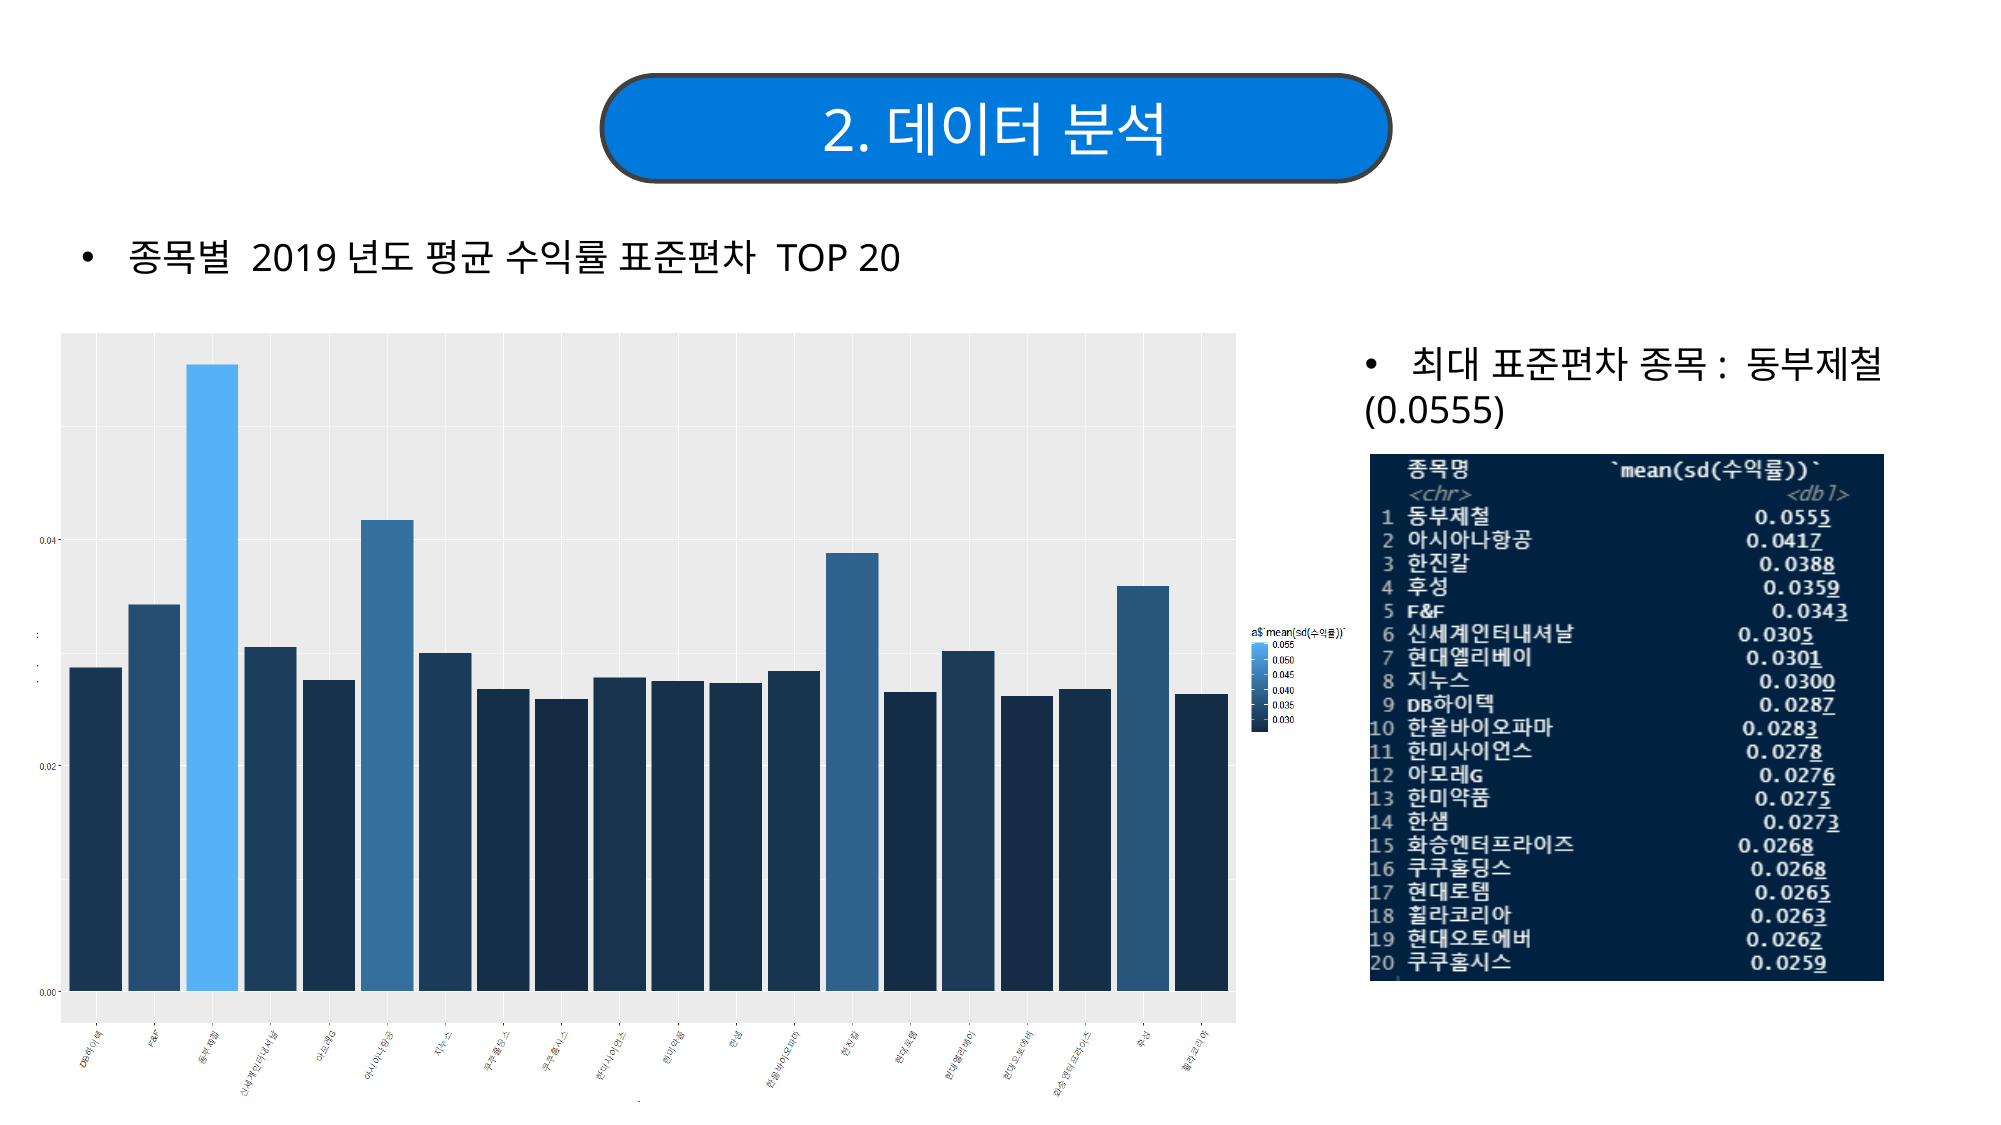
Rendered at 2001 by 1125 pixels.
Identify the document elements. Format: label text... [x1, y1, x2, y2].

picture [37, 333, 1350, 1102]
picture [1370, 454, 1884, 981]
text_box 최대 표준편차 종목: 동부제철 (0.0555) [1350, 333, 2000, 529]
text_box 종목별 2019년도 평균 수익률 표준편차 TOP 20 [66, 227, 1811, 287]
text_box 2.데이터 분석 [600, 74, 1392, 183]
